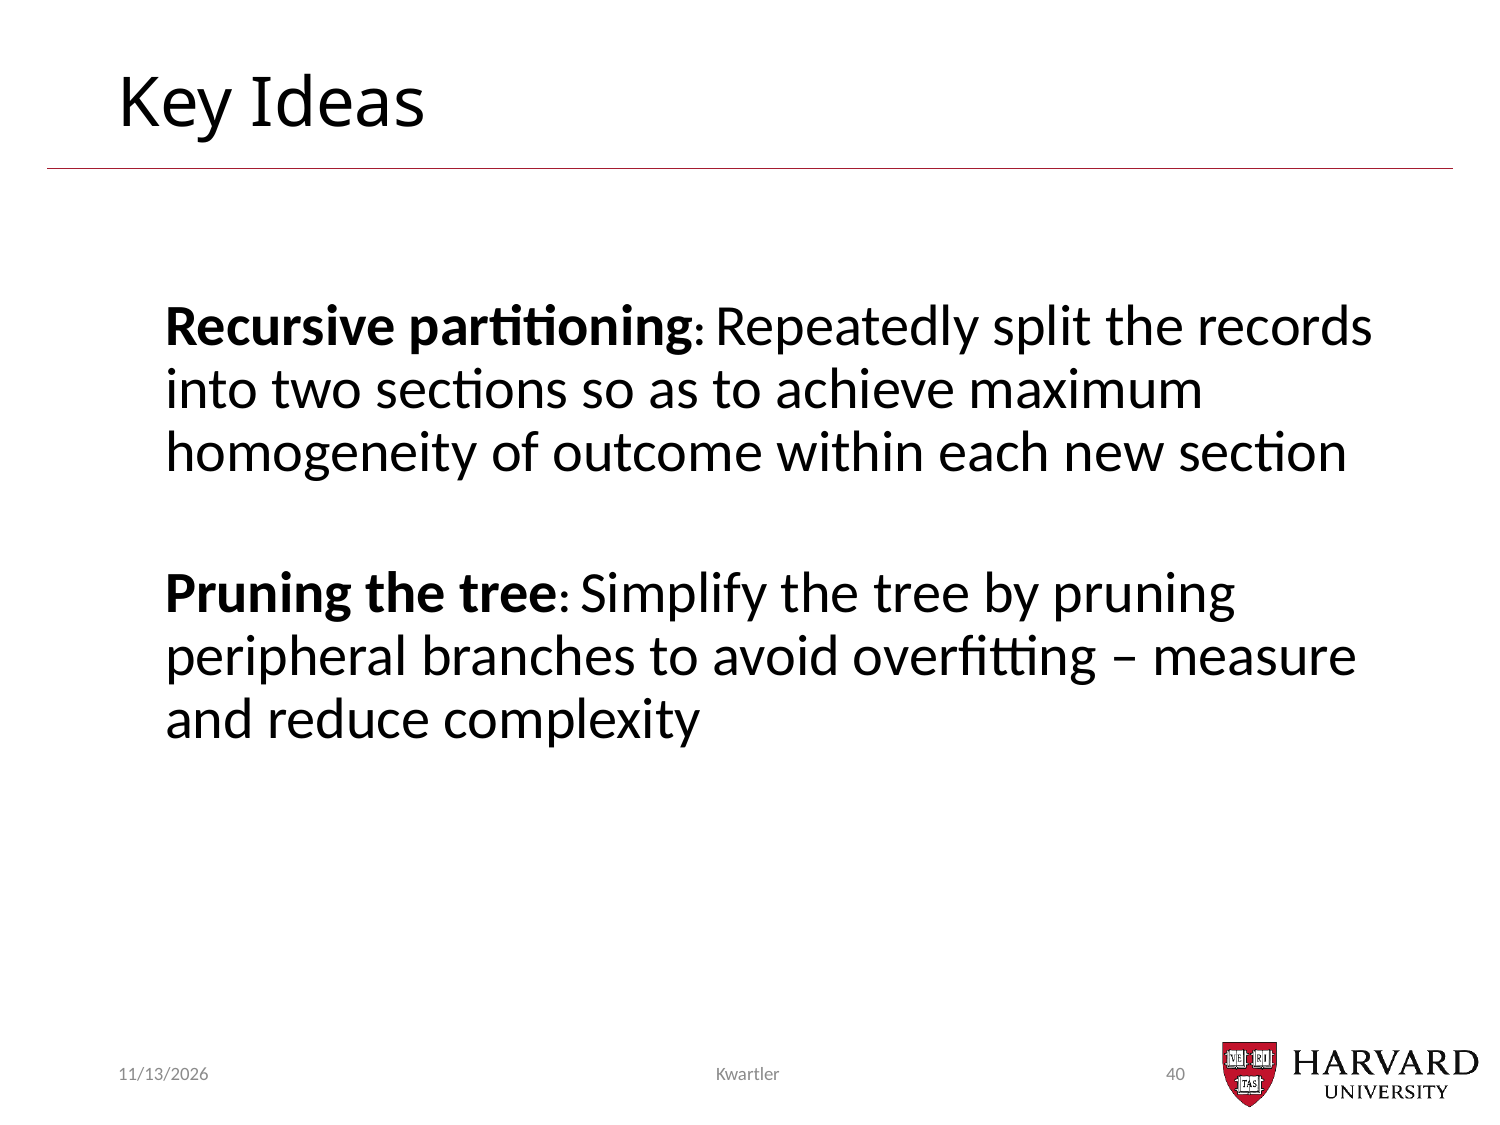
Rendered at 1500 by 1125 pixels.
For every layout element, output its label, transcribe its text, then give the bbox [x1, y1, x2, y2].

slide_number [103, 1042, 441, 1103]
list Recursive partitioning: Repeatedly split the records into two sections so as to achieve maximum homogeneity of outcome within each new section Pruning the tree: Simplify the tree by pruning peripheral branches to avoid overfitting – measure and reduce complexity [150, 287, 1425, 988]
footer Kwartler [496, 1042, 1004, 1103]
title Key Ideas [103, 59, 1397, 157]
slide_number 40 [1059, 1042, 1200, 1103]
picture [1200, 1024, 1500, 1125]
